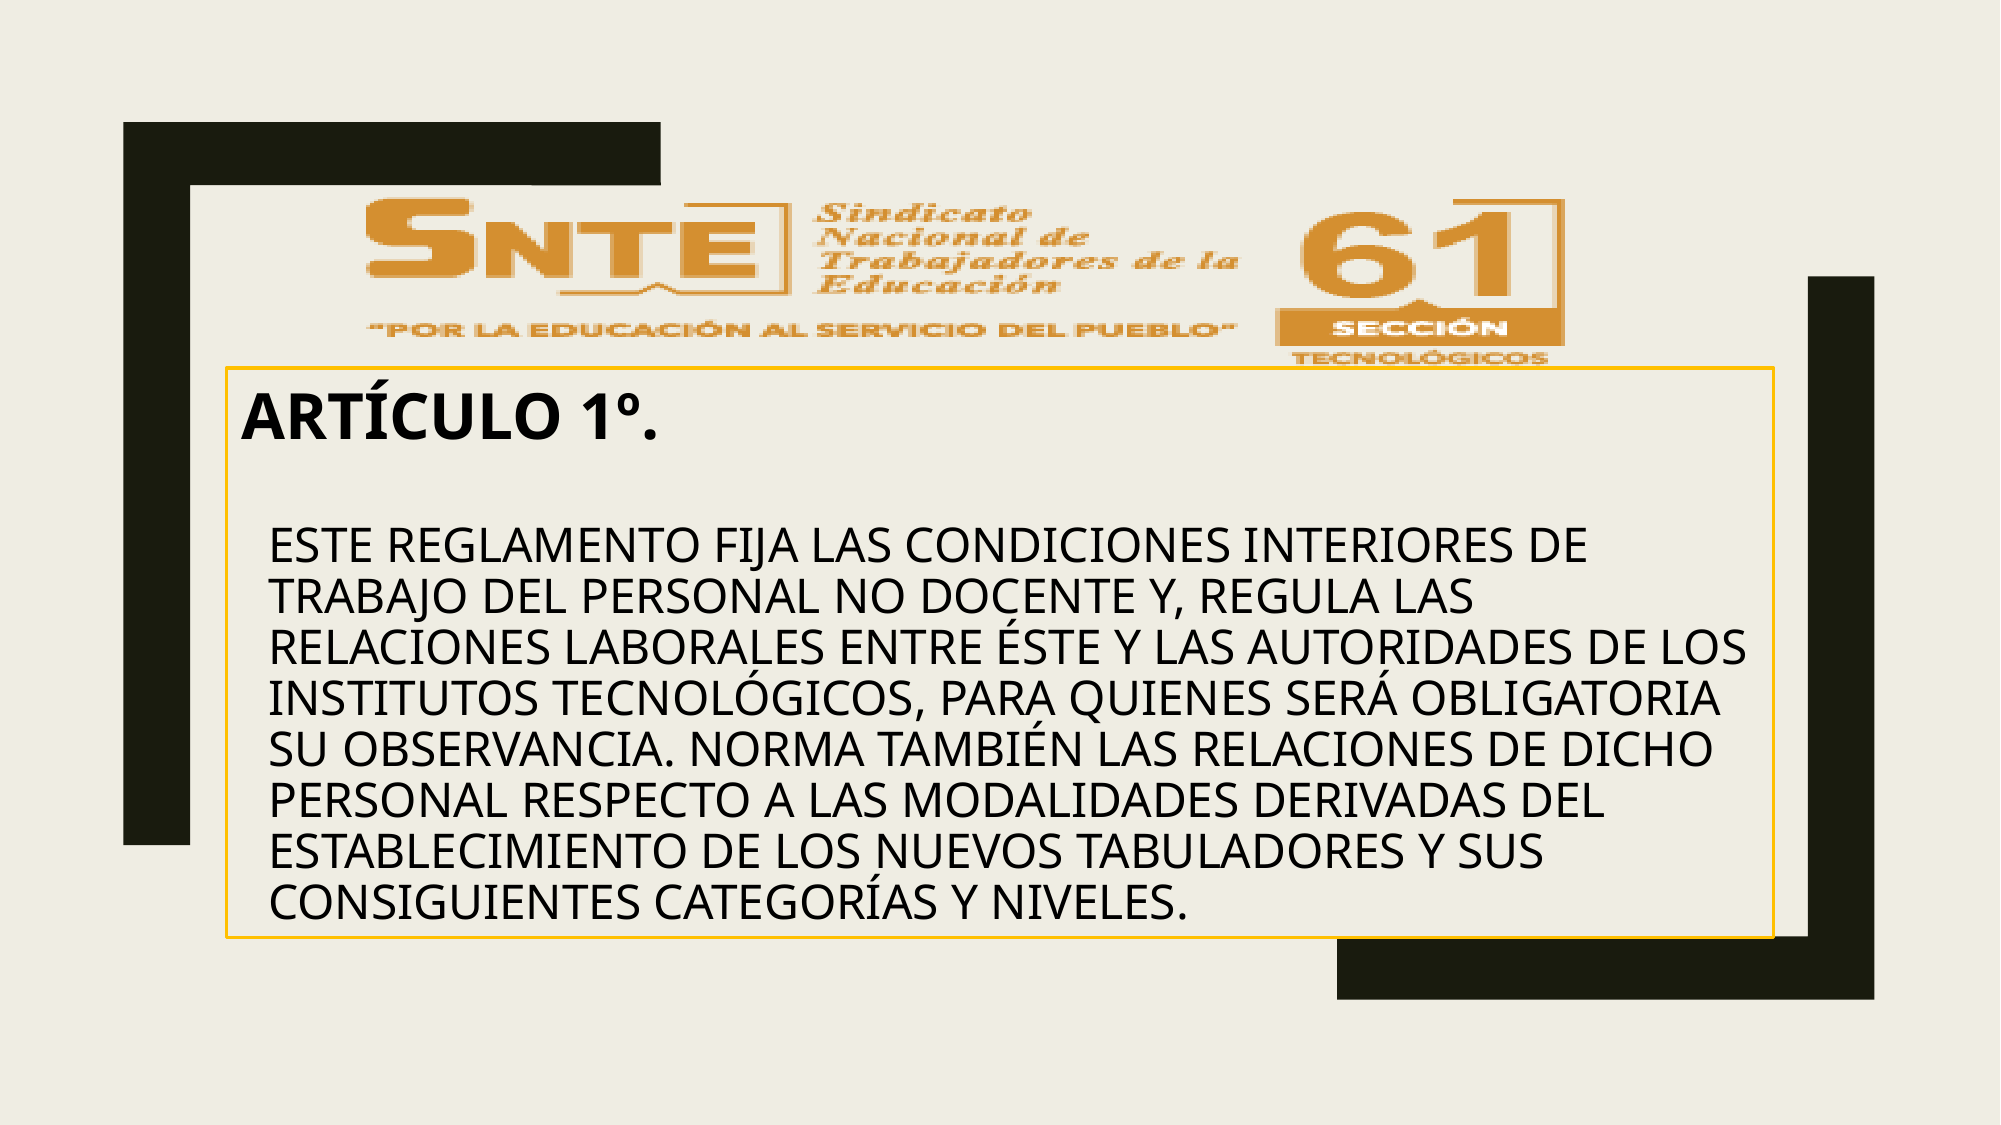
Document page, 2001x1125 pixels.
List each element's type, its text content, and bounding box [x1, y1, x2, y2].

picture [226, 111, 1710, 444]
title Artículo 1º. Este Reglamento fija las condiciones interiores de trabajo del personal no docente y, regula las relaciones laborales entre éste y las autoridades de los Institutos Tecnológicos, para quienes será obligatoria su observancia. Norma también las relaciones de dicho personal respecto a las modalidades derivadas del establecimiento de los nuevos tabuladores y sus consiguientes categorías y niveles. [226, 368, 1774, 938]
